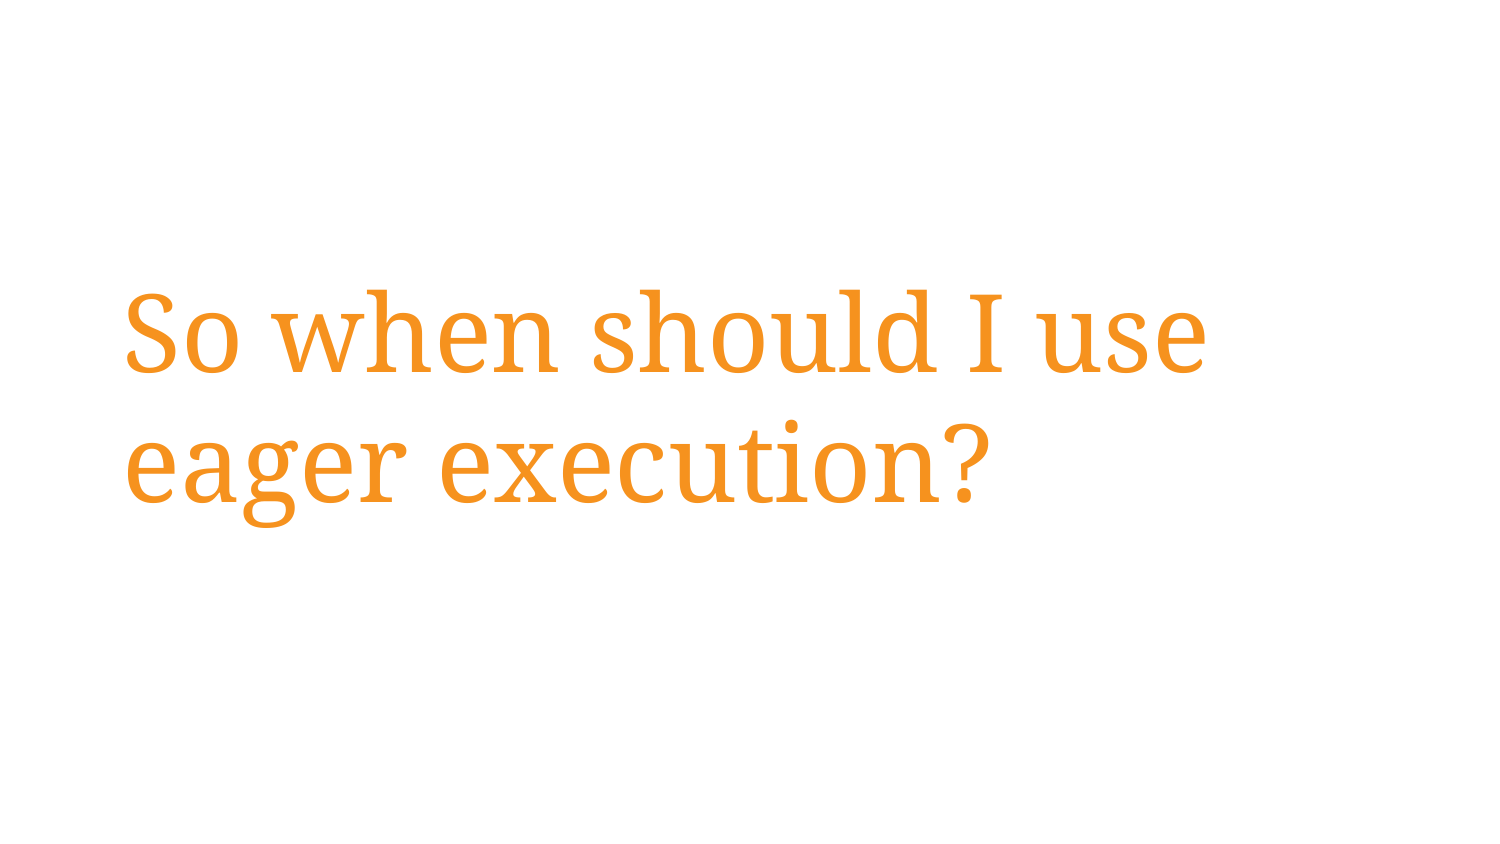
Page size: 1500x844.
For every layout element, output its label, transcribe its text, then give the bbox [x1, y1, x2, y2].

text_box So when should I use eager execution? [107, 226, 1491, 561]
